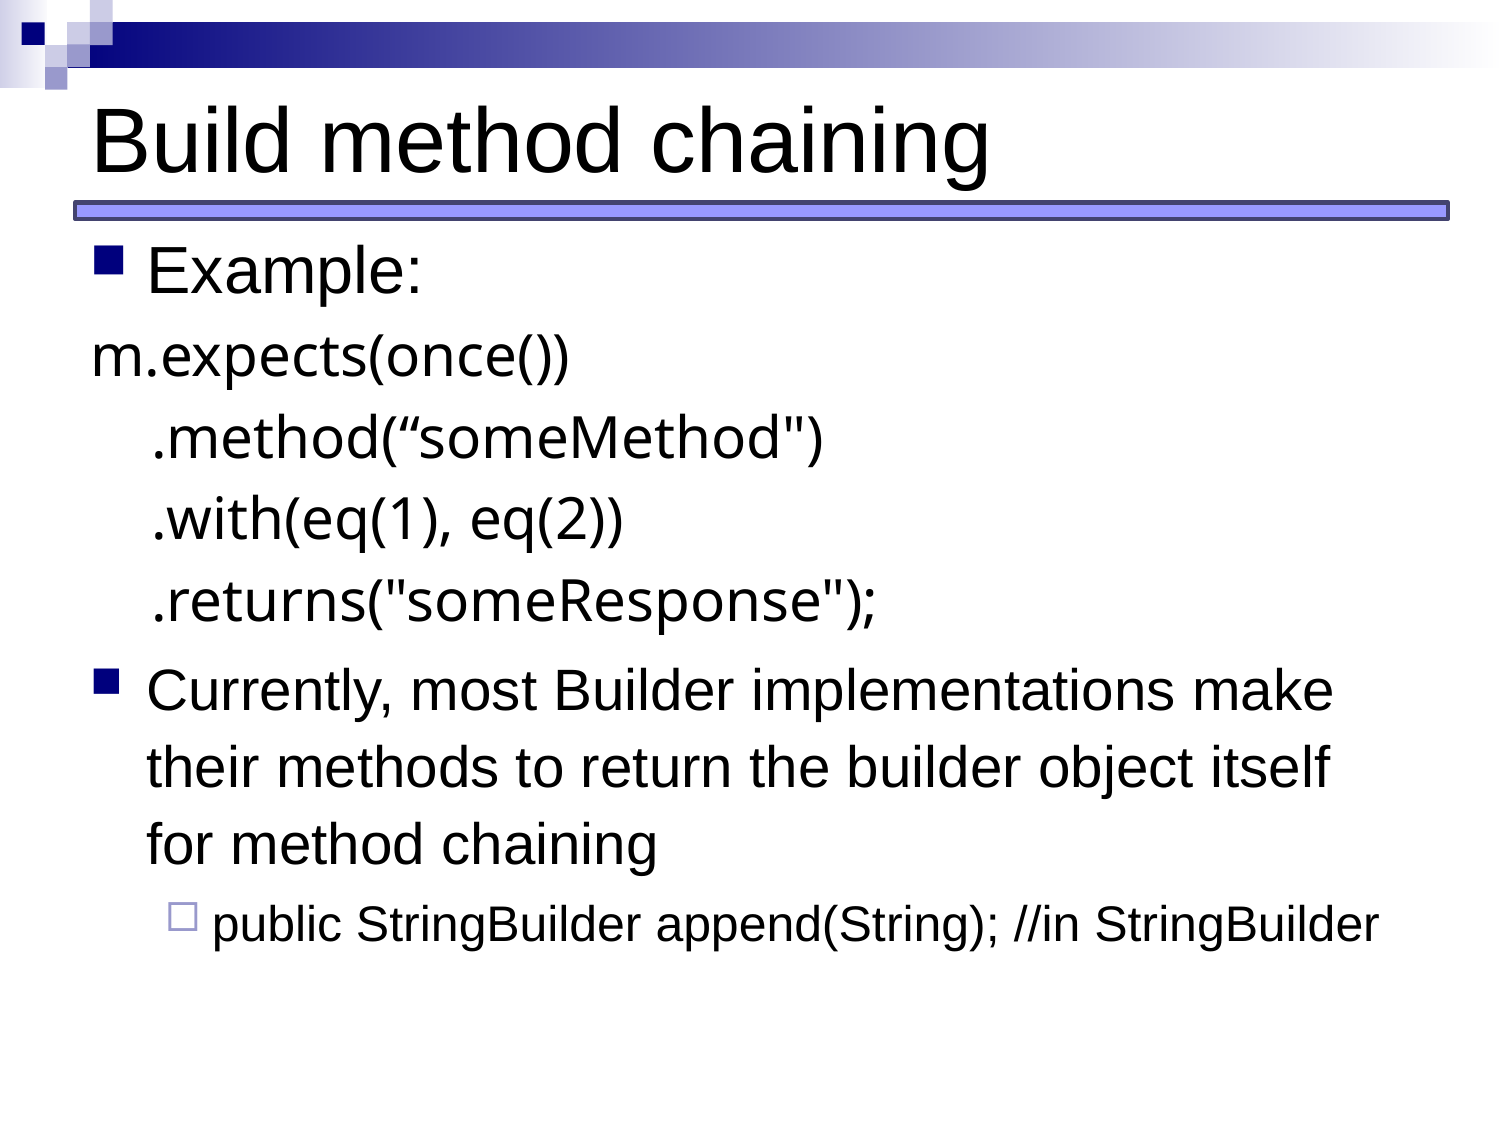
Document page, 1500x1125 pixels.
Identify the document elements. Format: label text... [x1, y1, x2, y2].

title Build method chaining [75, 22, 1425, 219]
list Example: m.expects(once()) .method(“someMethod") .with(eq(1), eq(2)) .returns("someResponse"); Currently, most Builder implementations make their methods to return the builder object itself for method chaining public StringBuilder append(String); //in StringBuilder [75, 219, 1425, 963]
